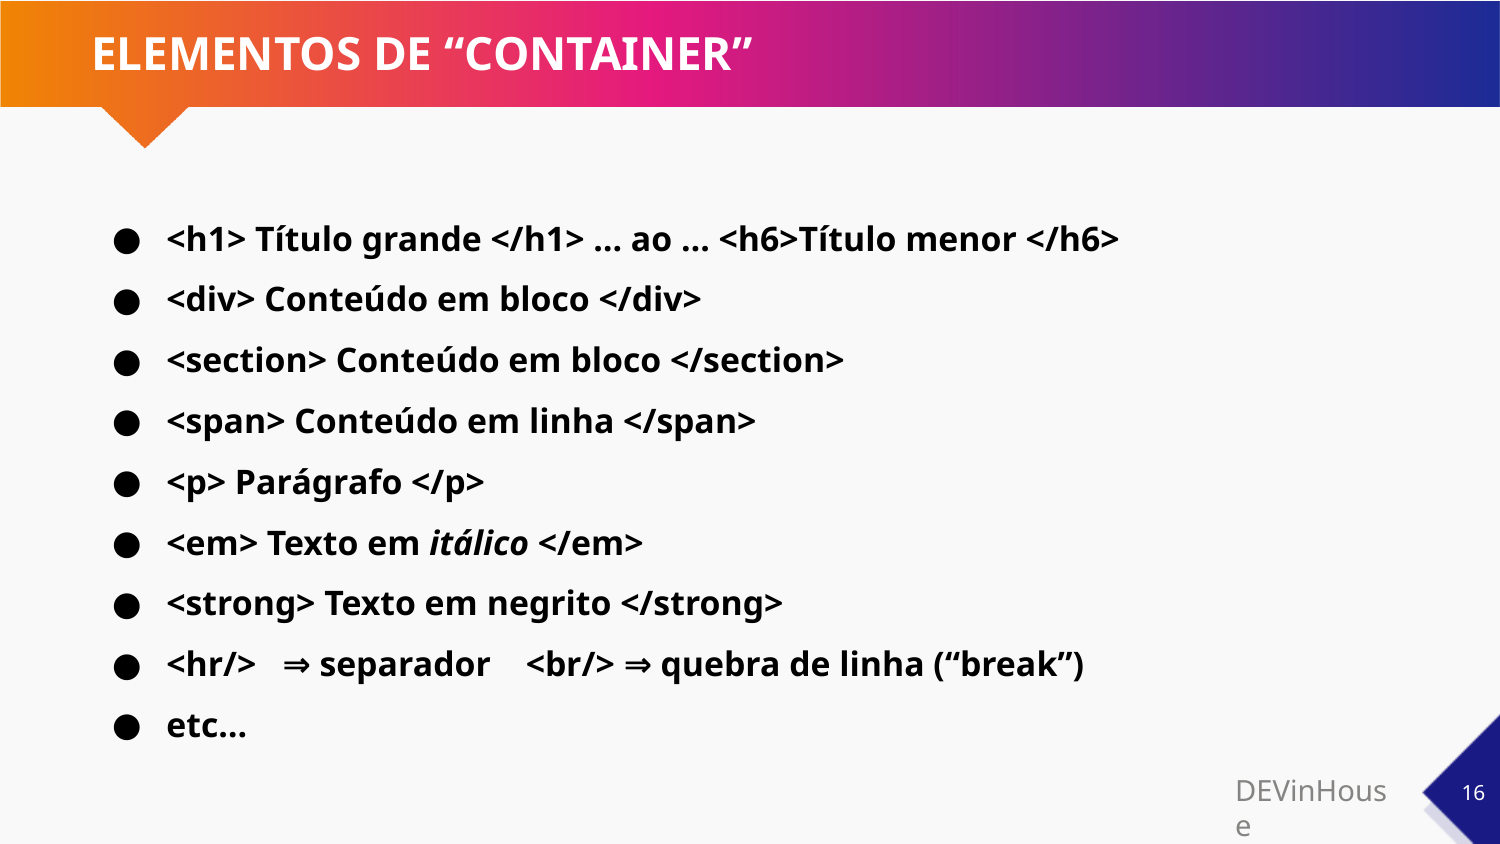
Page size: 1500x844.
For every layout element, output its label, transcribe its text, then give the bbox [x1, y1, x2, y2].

title <h1> Título grande </h1> … ao … <h6>Título menor </h6> <div> Conteúdo em bloco </div> <section> Conteúdo em bloco </section> <span> Conteúdo em linha </span> <p> Parágrafo </p> <em> Texto em itálico </em> <strong> Texto em negrito </strong> <hr/> ⇒ separador <br/> ⇒ quebra de linha (“break”) etc… [76, 198, 1424, 743]
picture [1417, 712, 1500, 844]
title ELEMENTOS DE “CONTAINER” [76, 0, 1424, 105]
picture [0, 0, 1500, 168]
slide_number ‹#› [1446, 771, 1500, 817]
